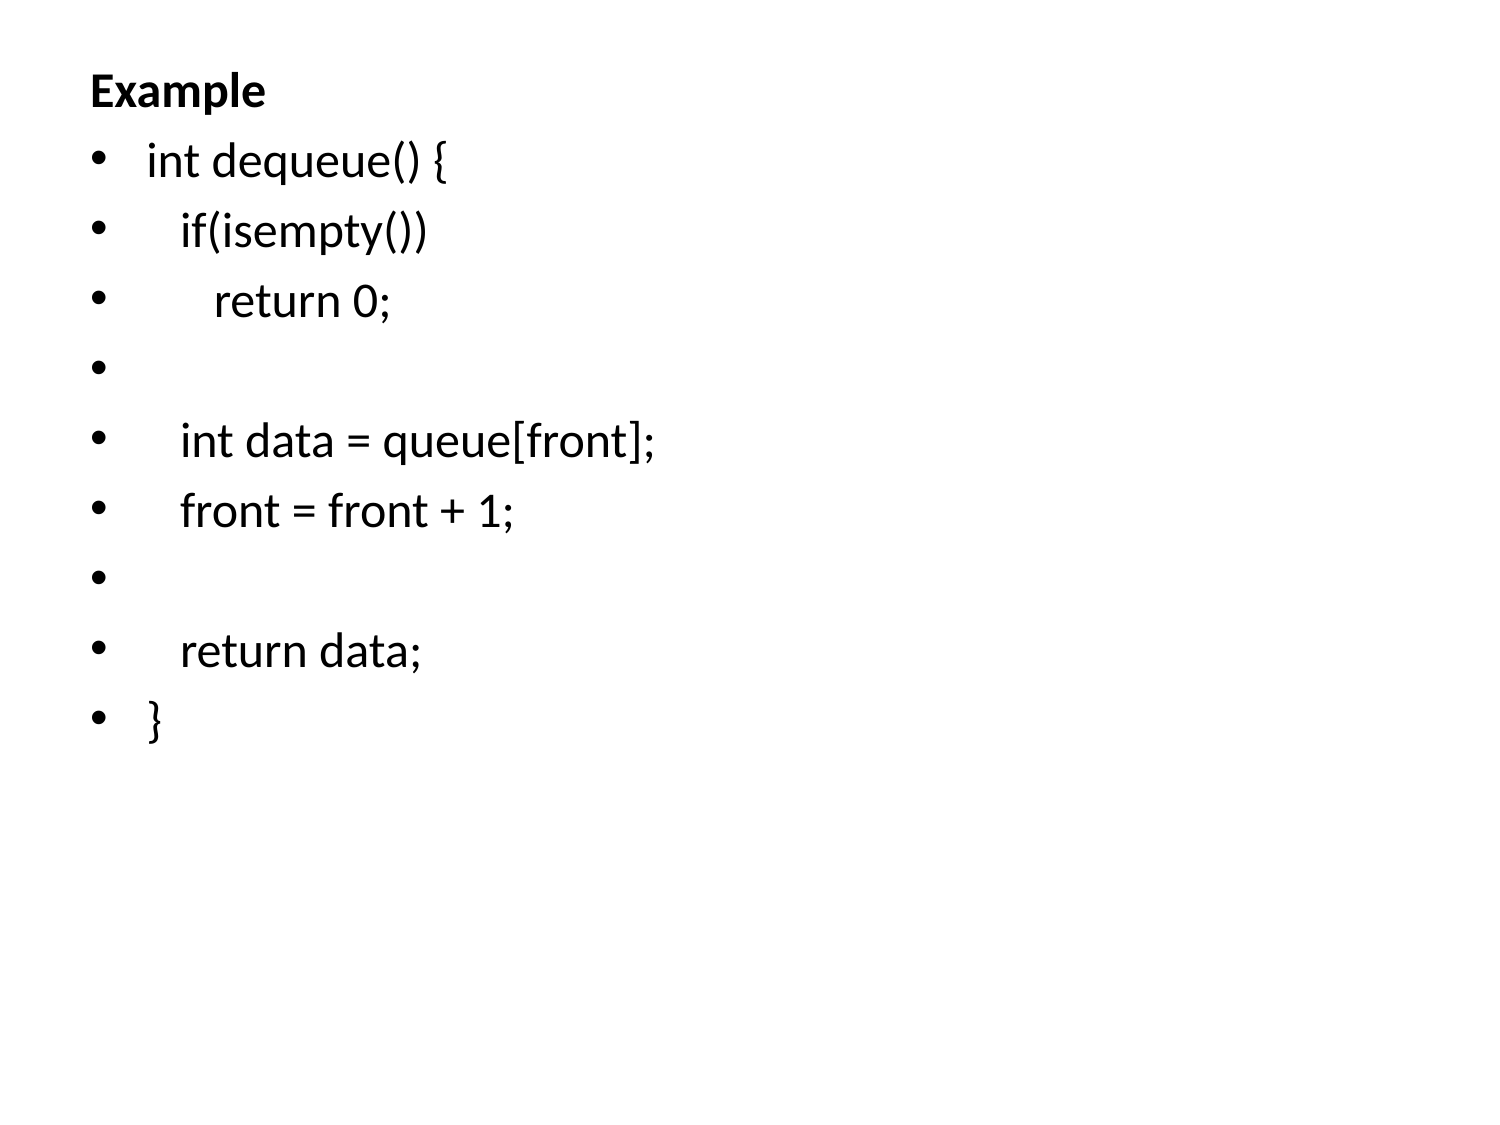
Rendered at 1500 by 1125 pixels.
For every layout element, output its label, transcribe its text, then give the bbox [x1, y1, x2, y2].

list Example int dequeue() { if(isempty()) return 0; int data = queue[front]; front = front + 1; return data; } [75, 50, 1425, 1075]
